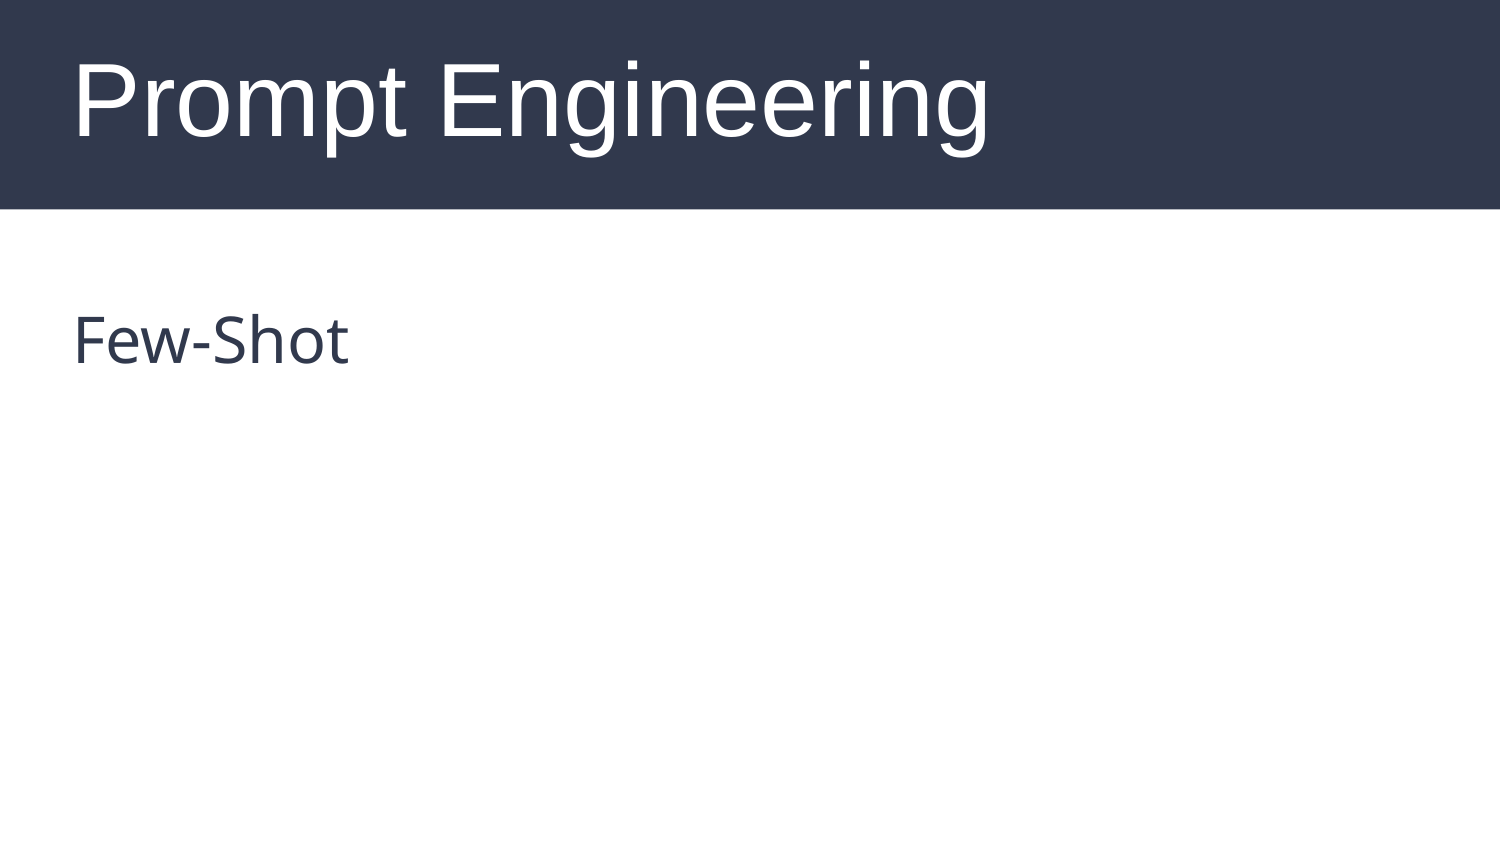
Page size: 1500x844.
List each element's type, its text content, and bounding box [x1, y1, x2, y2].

text_box Few-Shot [57, 283, 1311, 757]
title Prompt Engineering [56, 17, 1191, 318]
